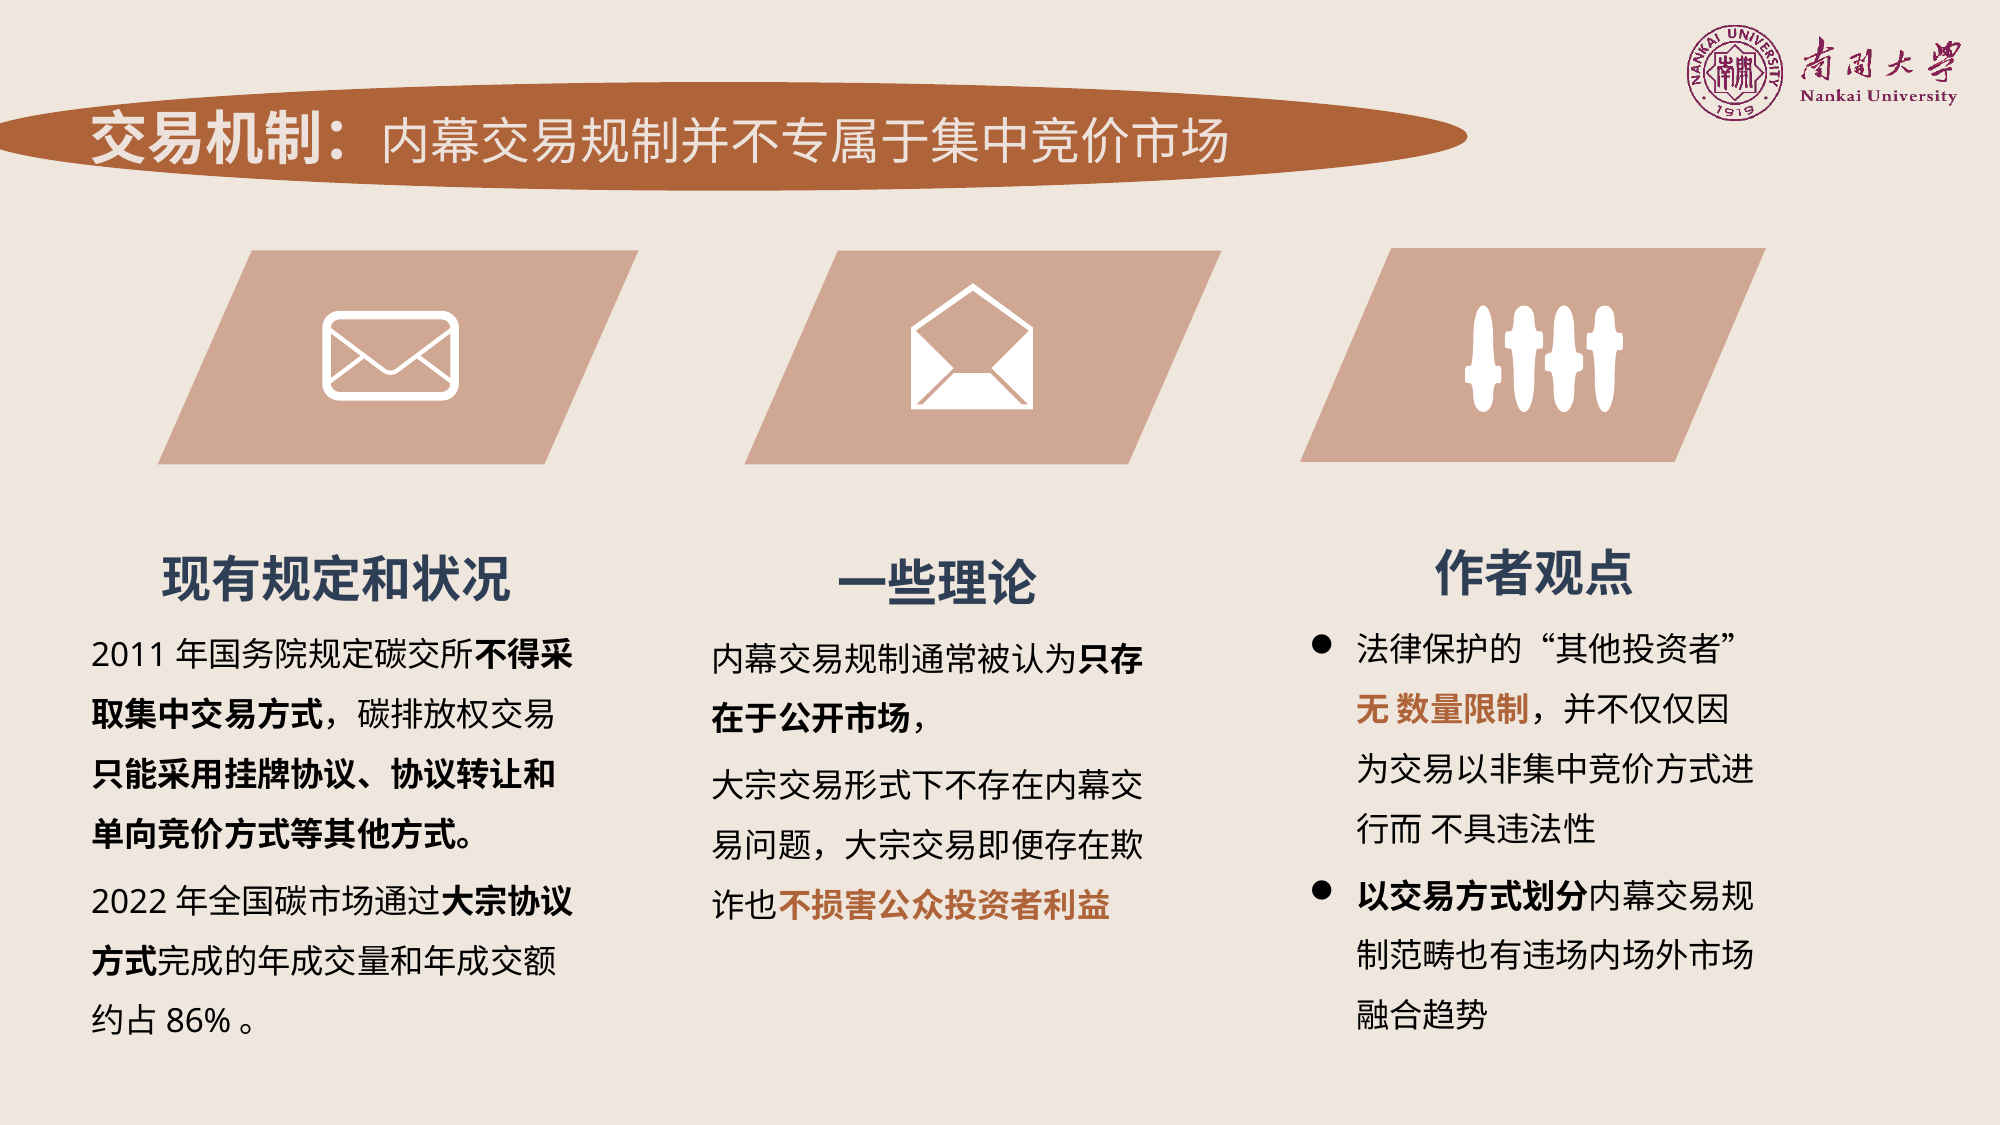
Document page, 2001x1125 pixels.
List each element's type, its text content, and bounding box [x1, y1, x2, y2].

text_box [91, 248, 1766, 1049]
text_box [273, 82, 1175, 93]
text_box [1343, 105, 1468, 167]
picture [1618, 0, 2001, 279]
text_box [260, 179, 1188, 191]
text_box 交易机制：内幕交易规制并不专属于集中竞价市场 [74, 93, 1343, 179]
text_box [0, 109, 74, 164]
